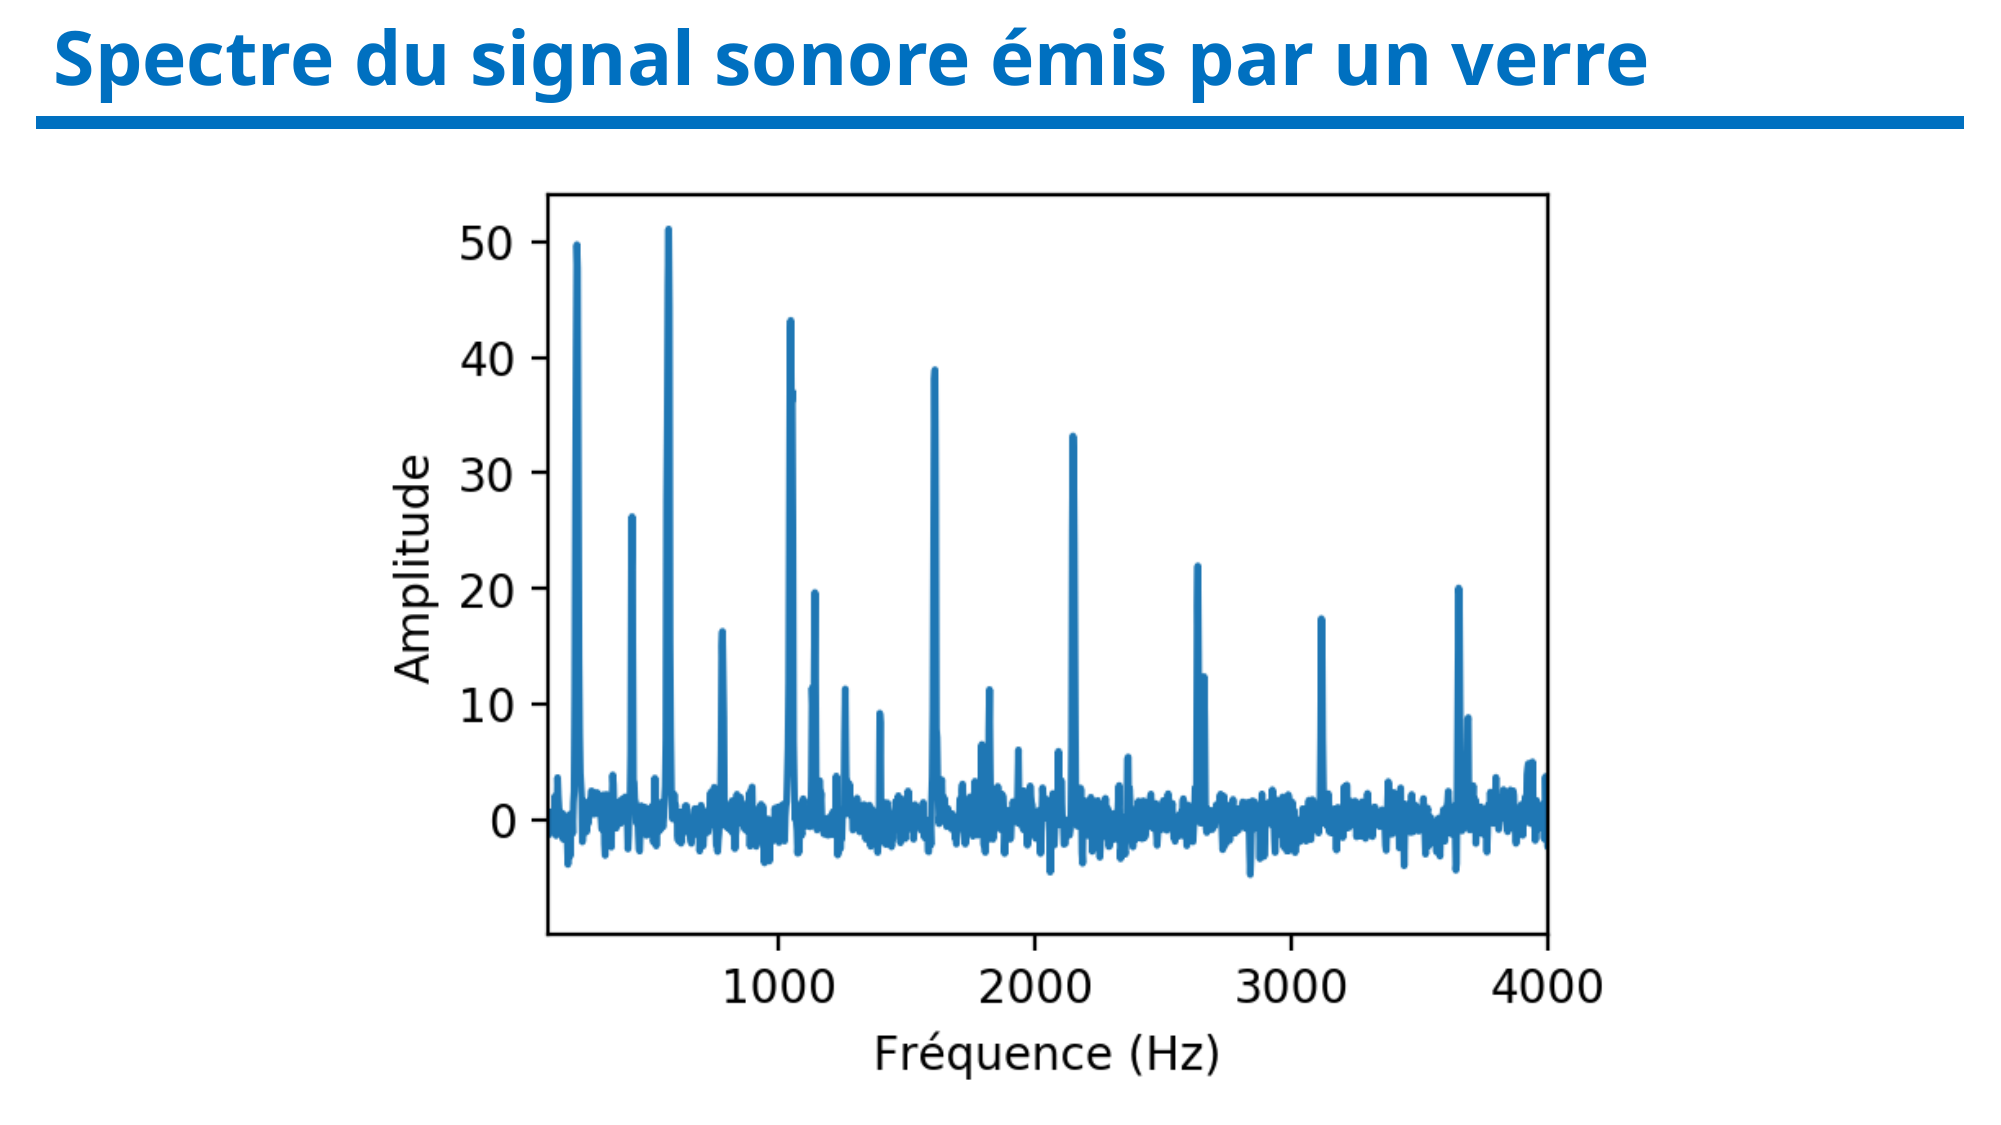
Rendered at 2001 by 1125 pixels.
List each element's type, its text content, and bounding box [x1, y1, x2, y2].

text_box Spectre du signal sonore émis par un verre [0, 0, 2000, 123]
picture [362, 164, 1638, 1111]
